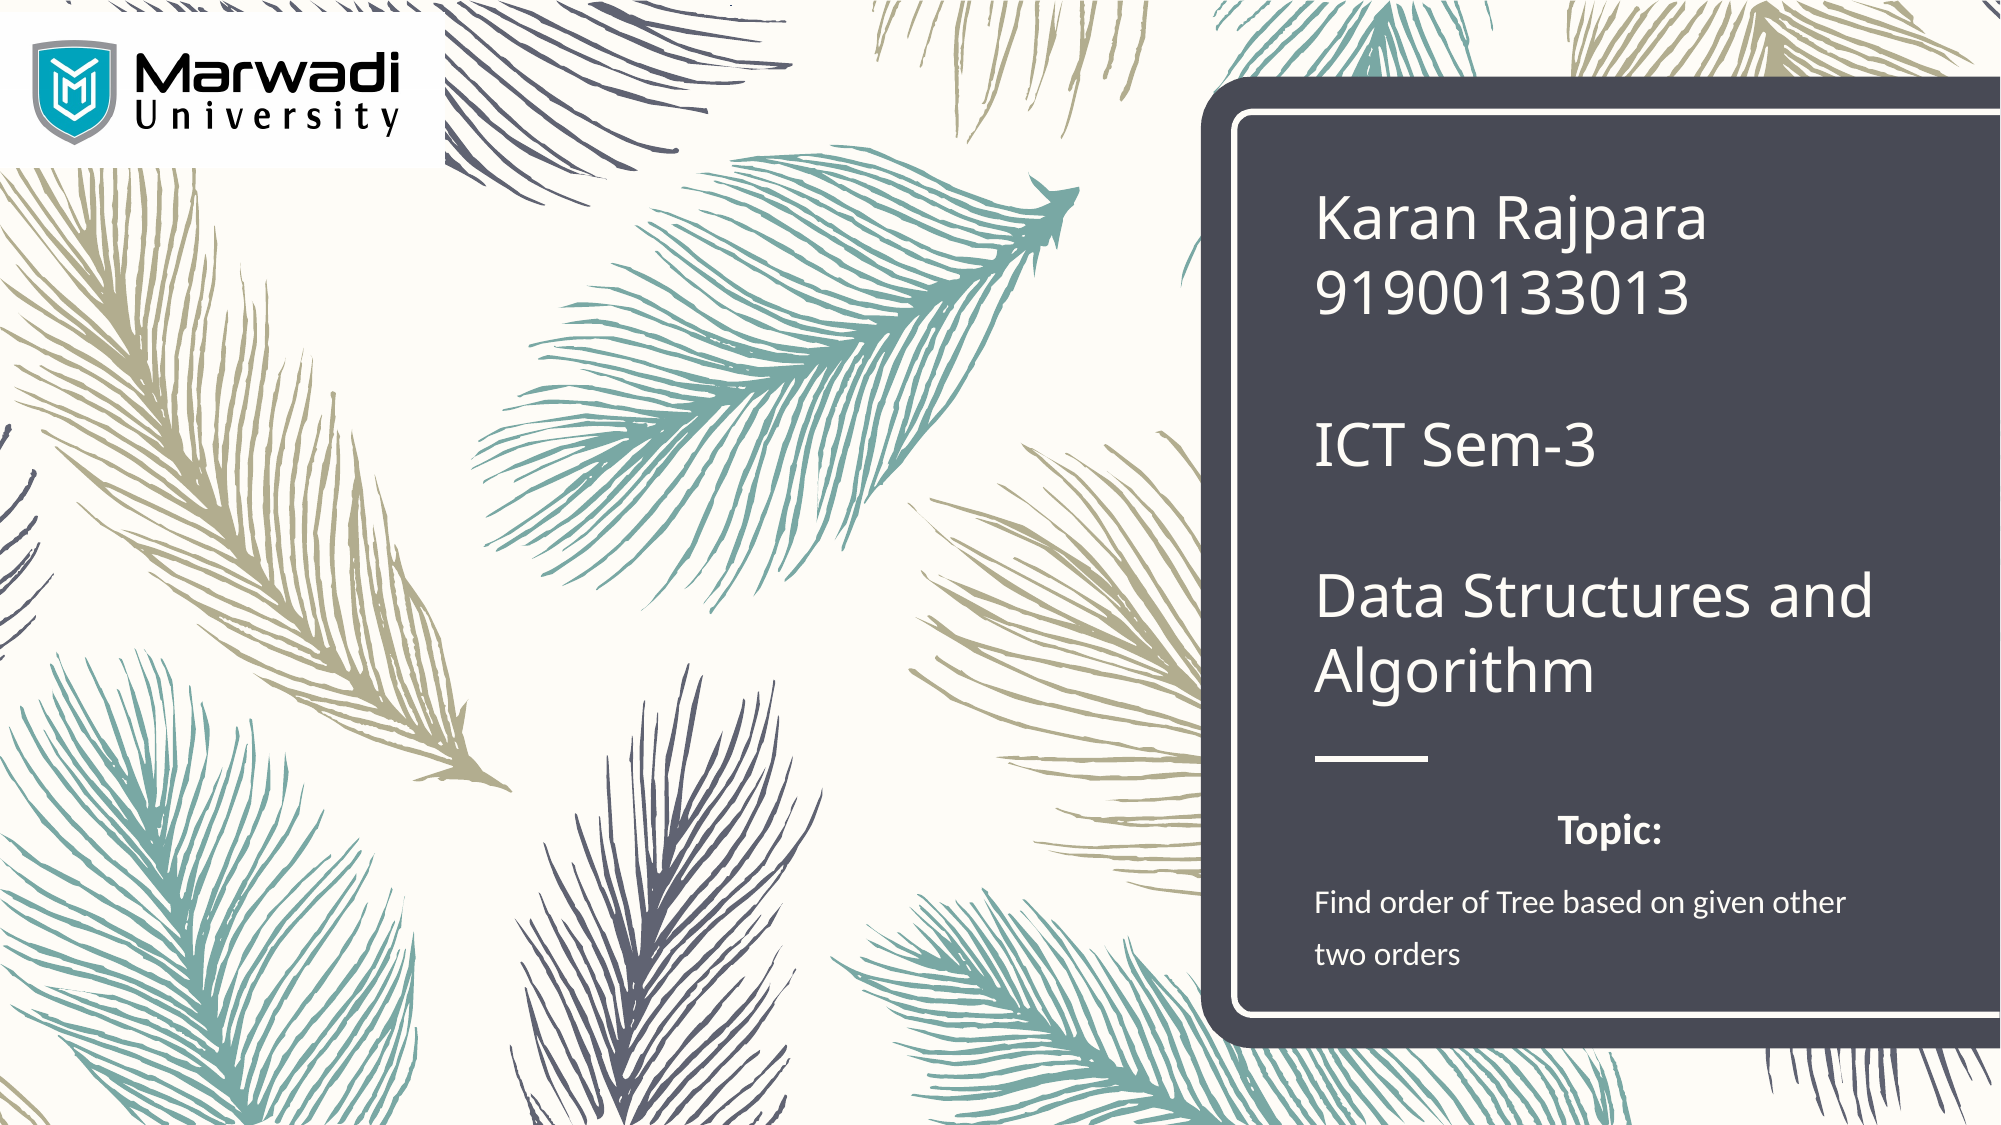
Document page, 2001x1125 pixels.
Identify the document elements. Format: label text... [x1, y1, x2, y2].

title Karan Rajpara 91900133013 ICT Sem-3 Data Structures and Algorithm [1299, 167, 1922, 718]
subtitle Topic: Find order of Tree based on given other two orders [1299, 777, 1922, 982]
picture [0, 12, 445, 169]
